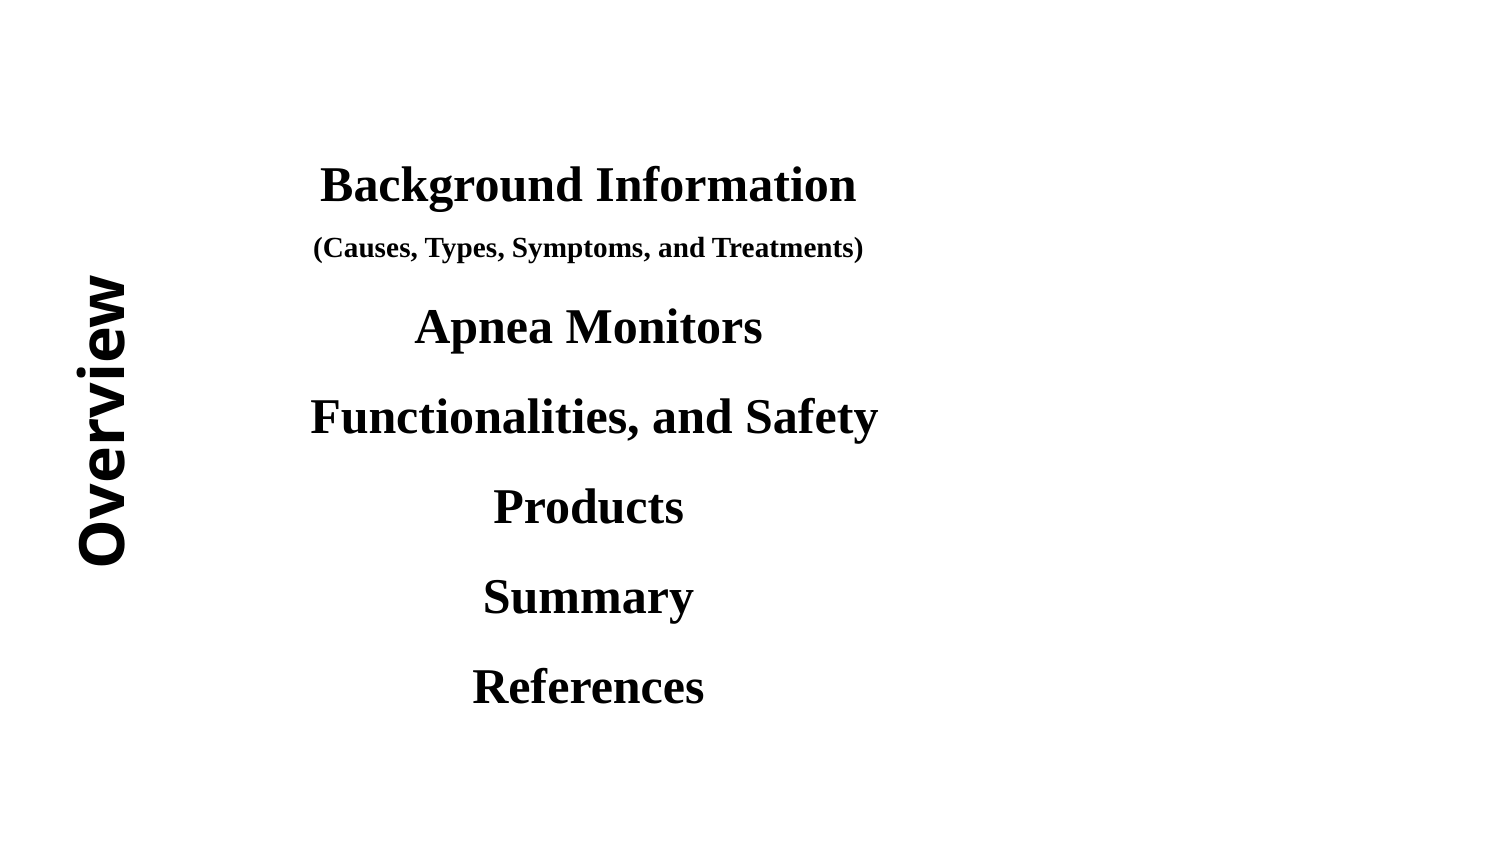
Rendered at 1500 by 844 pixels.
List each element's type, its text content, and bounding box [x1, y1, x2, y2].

text_box Background Information (Causes, Types, Symptoms, and Treatments) Apnea Monitors Functionalities, and Safety Products Summary References [174, 168, 1004, 748]
text_box Overview [47, 169, 127, 675]
